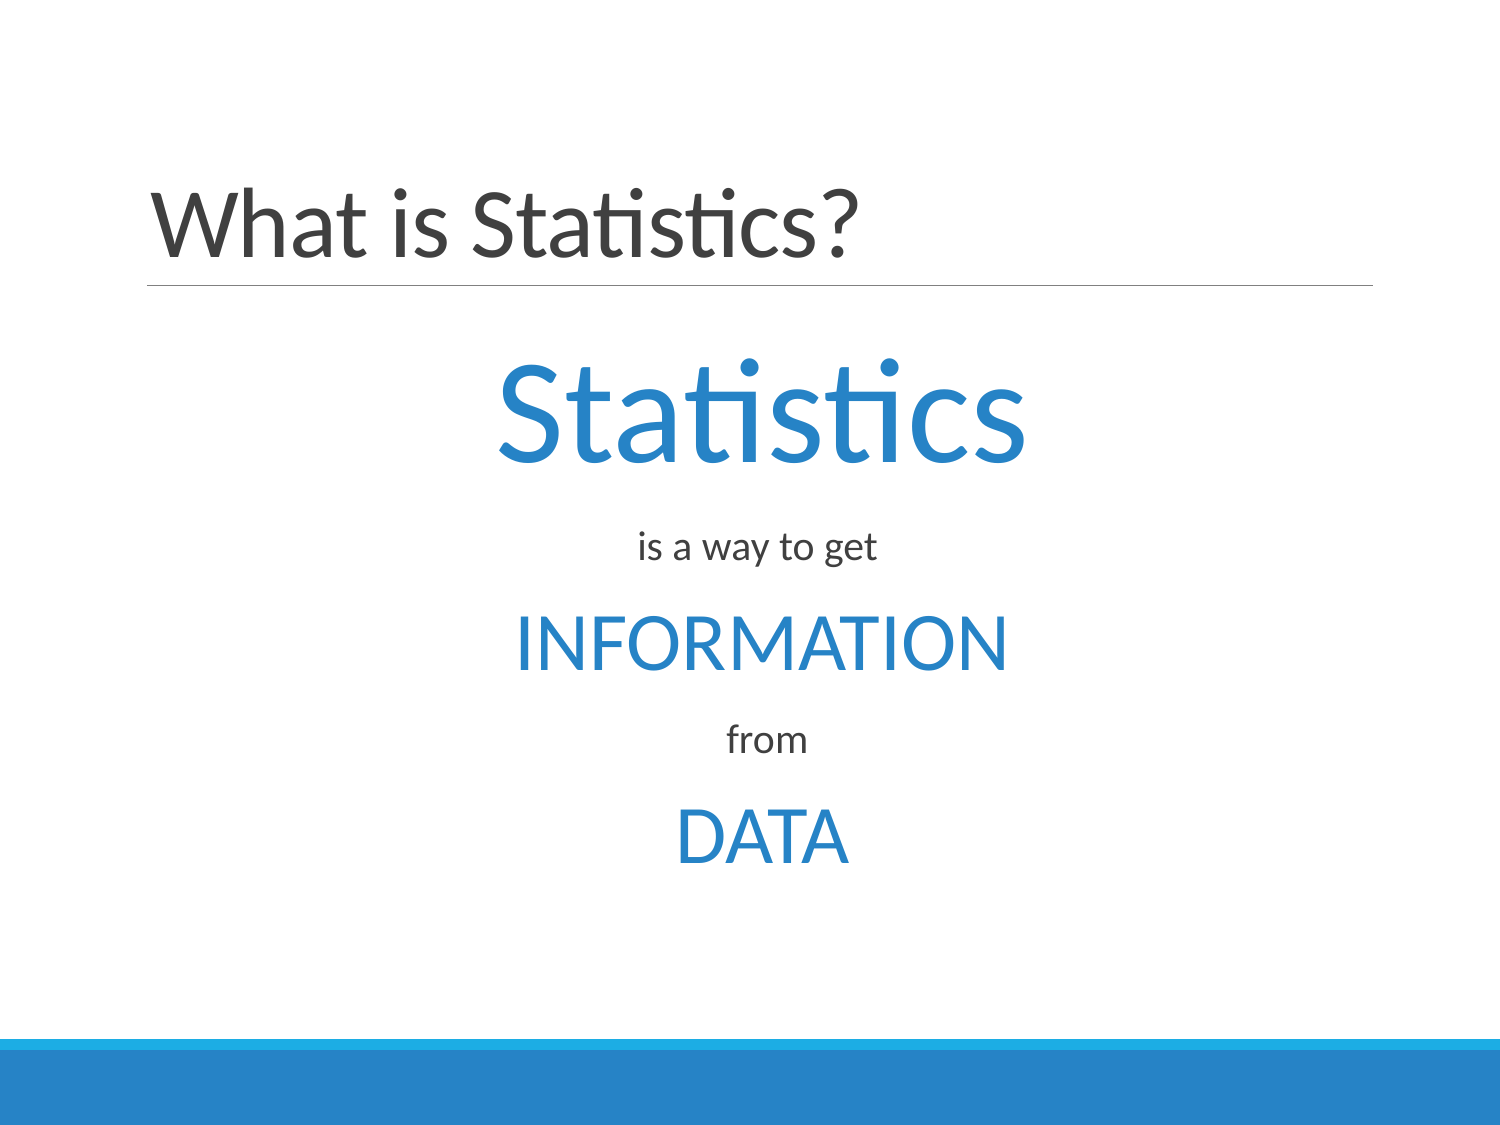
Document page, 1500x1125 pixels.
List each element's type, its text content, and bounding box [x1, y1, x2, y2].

title What is Statistics? [135, 47, 1373, 285]
list Statistics is a way to get INFORMATION from DATA [125, 325, 1400, 1011]
